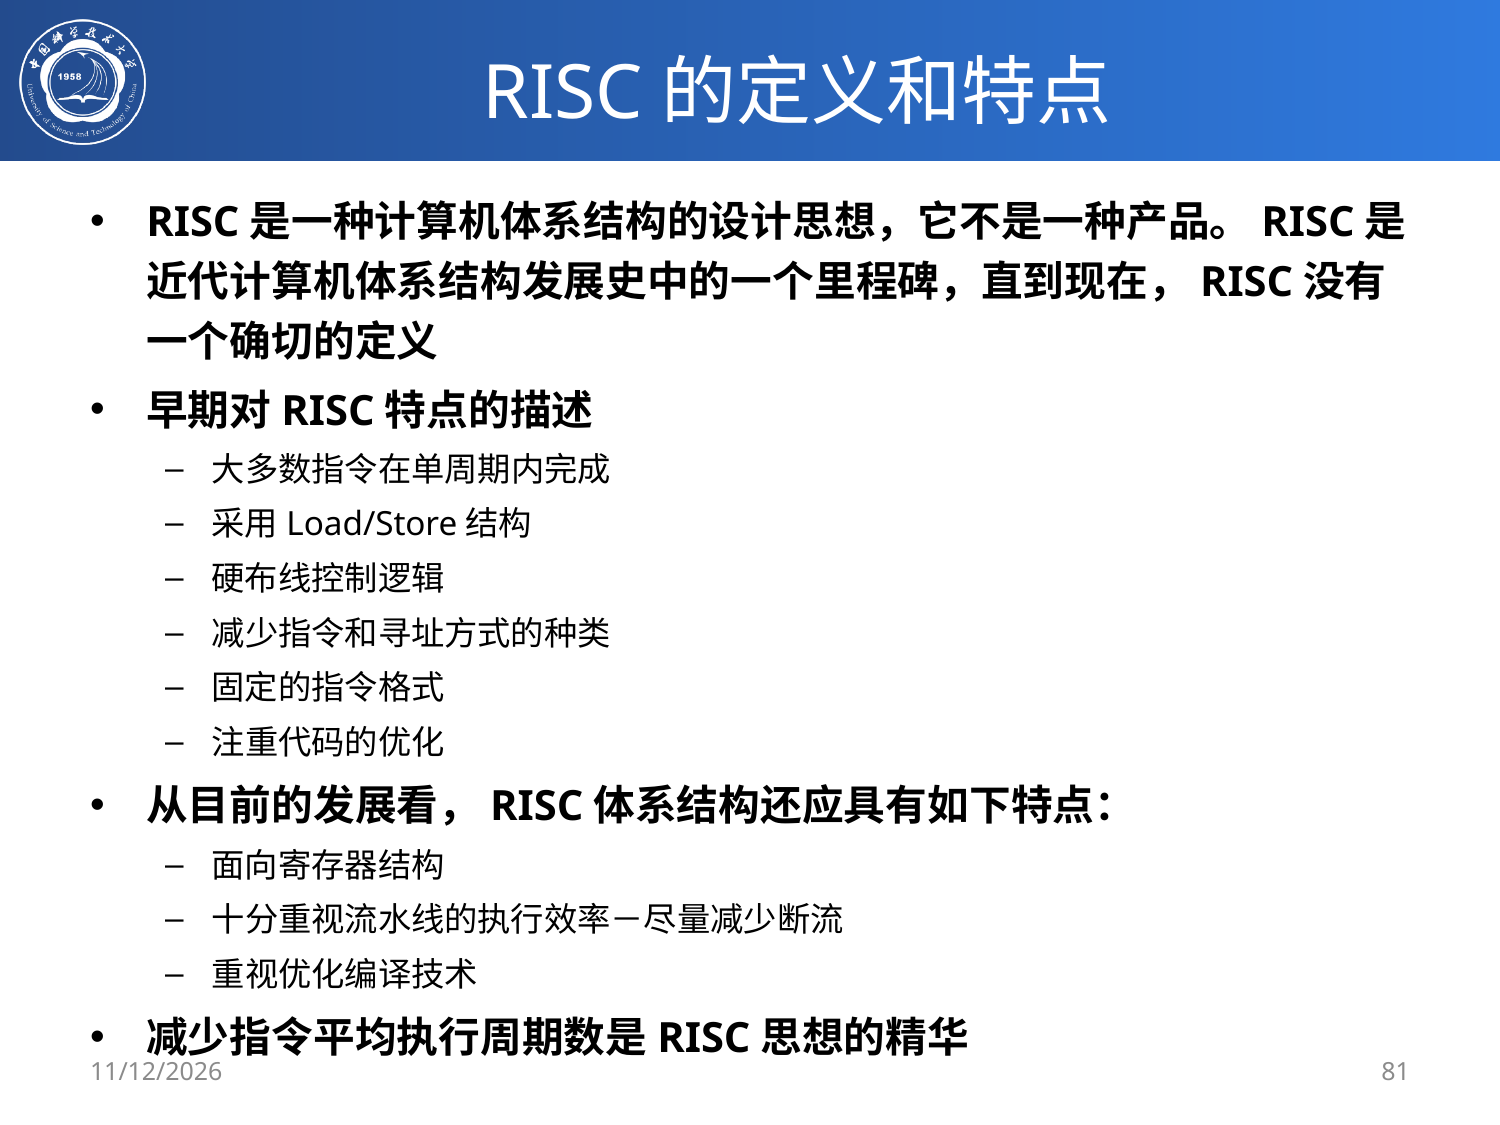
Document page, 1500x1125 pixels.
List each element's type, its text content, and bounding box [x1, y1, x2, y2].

title RISC的定义和特点 [169, 24, 1425, 153]
slide_number 81 [1074, 1042, 1425, 1103]
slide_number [75, 1042, 425, 1103]
list RISC是一种计算机体系结构的设计思想，它不是一种产品。RISC是近代计算机体系结构发展史中的一个里程碑，直到现在，RISC没有一个确切的定义 早期对RISC特点的描述 大多数指令在单周期内完成 采用Load/Store结构 硬布线控制逻辑 减少指令和寻址方式的种类 固定的指令格式 注重代码的优化 从目前的发展看，RISC体系结构还应具有如下特点： 面向寄存器结构 十分重视流水线的执行效率－尽量减少断流 重视优化编译技术 减少指令平均执行周期数是RISC思想的精华 [75, 177, 1425, 1007]
picture [19, 19, 146, 145]
